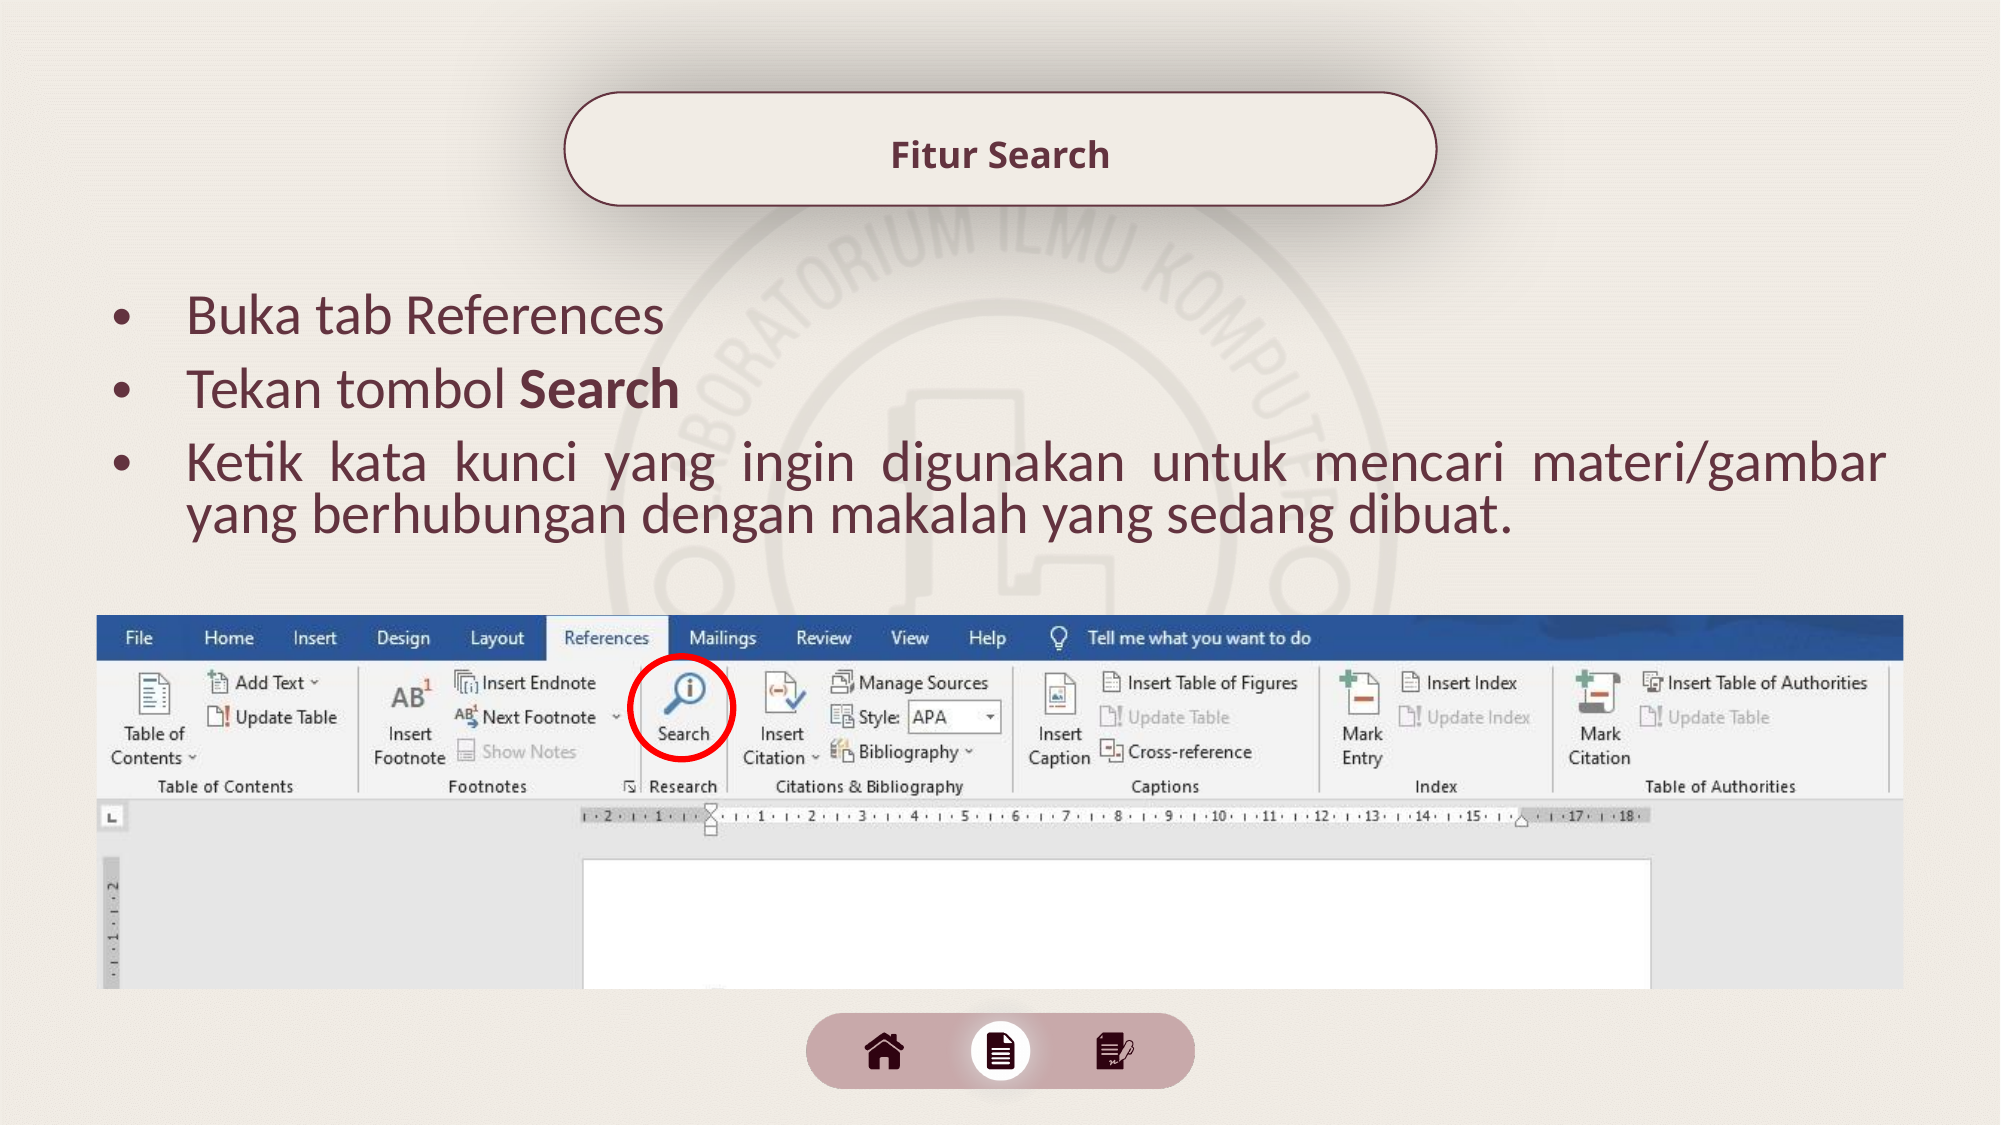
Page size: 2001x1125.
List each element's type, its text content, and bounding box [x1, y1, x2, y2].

list Fitur Search [646, 124, 1355, 186]
list Buka tab References Tekan tombol Search Ketik kata kunci yang ingin digunakan untuk mencari materi/gambar yang berhubungan dengan makalah yang sedang dibuat. [96, 285, 1904, 614]
picture [0, 0, 2001, 1125]
